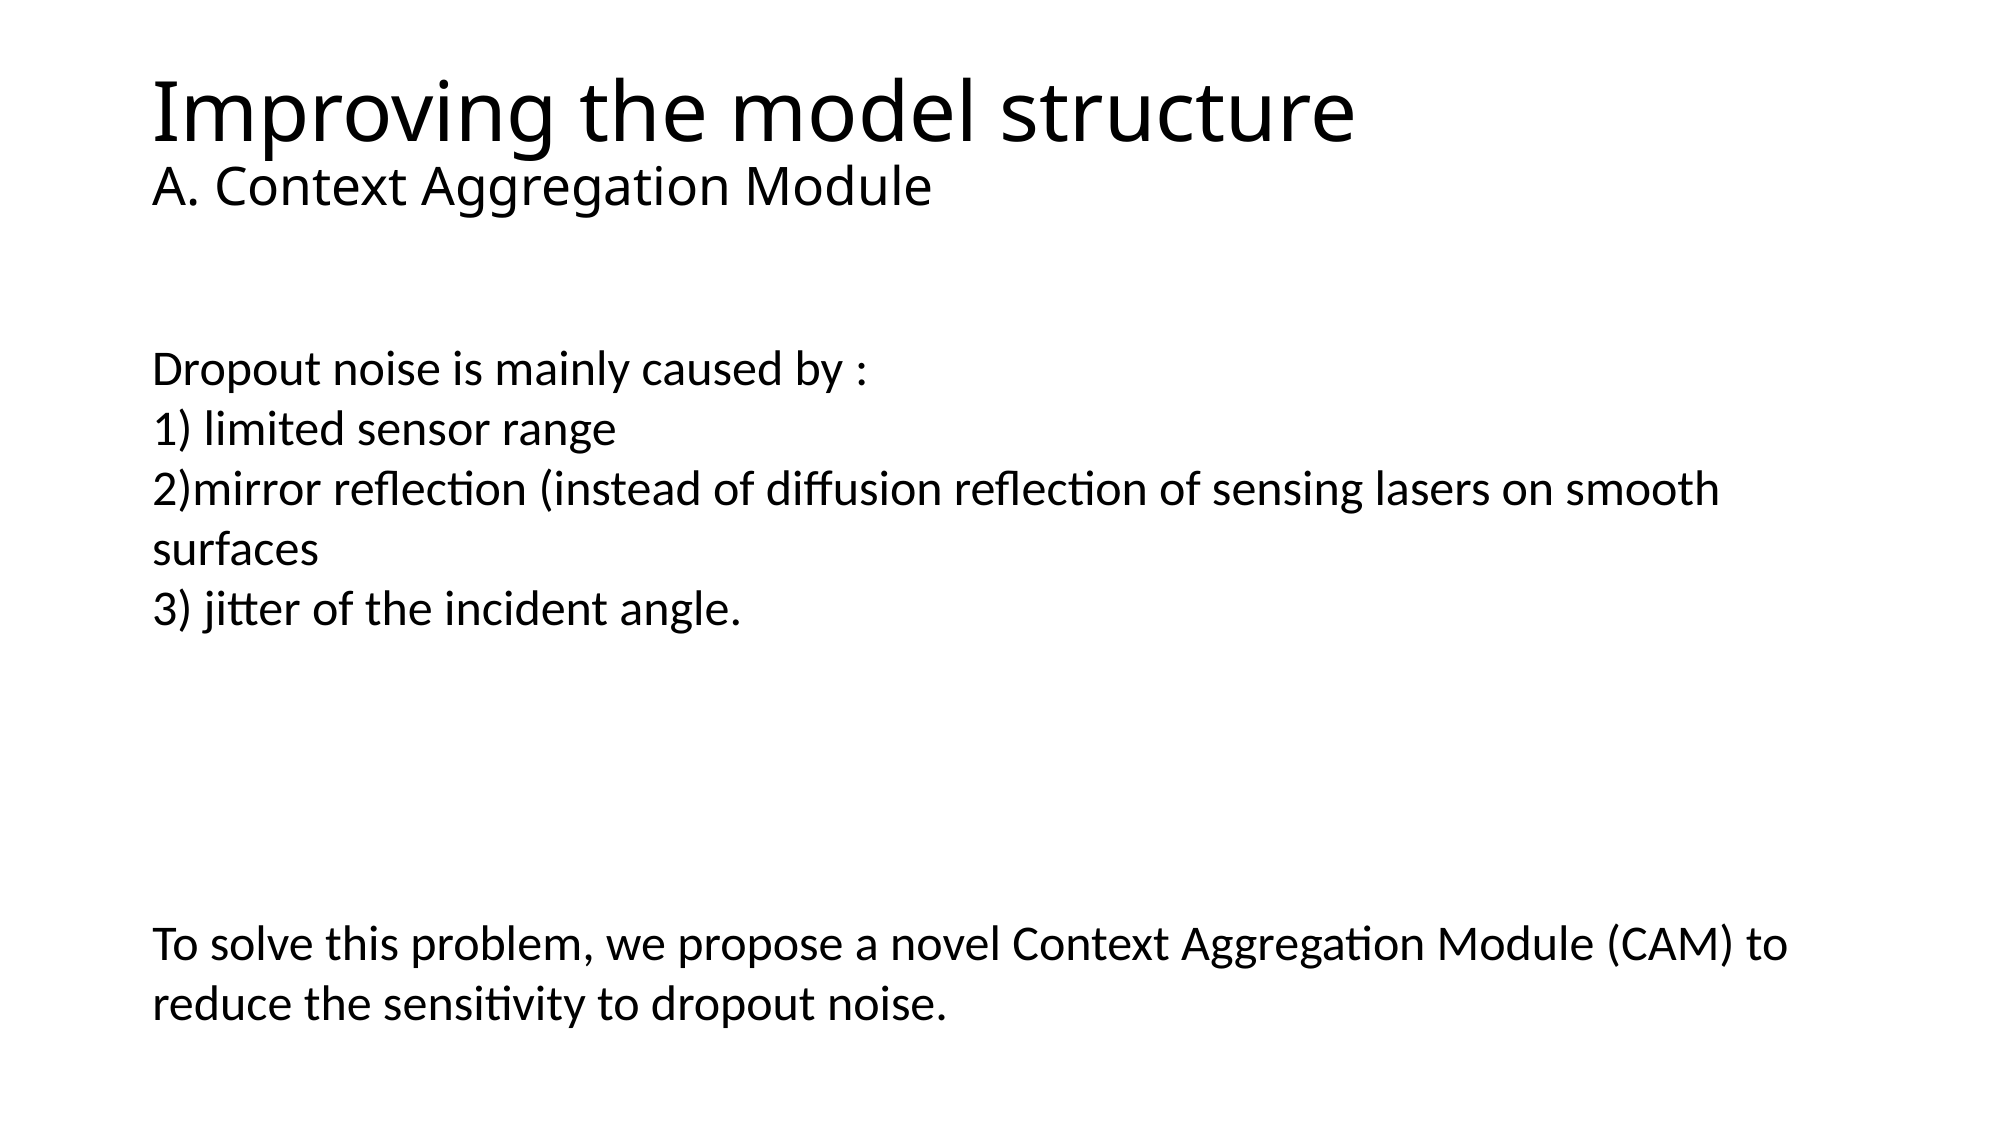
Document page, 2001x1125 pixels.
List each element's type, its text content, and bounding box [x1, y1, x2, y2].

text_box To solve this problem, we propose a novel Context Aggregation Module (CAM) to reduce the sensitivity to dropout noise. [137, 903, 1895, 1038]
text_box Dropout noise is mainly caused by : 1) limited sensor range 2)mirror reflection (instead of diffusion reflection of sensing lasers on smooth surfaces 3) jitter of the incident angle. [137, 327, 1872, 643]
title Improving the model structure A. Context Aggregation Module [137, 59, 1376, 227]
